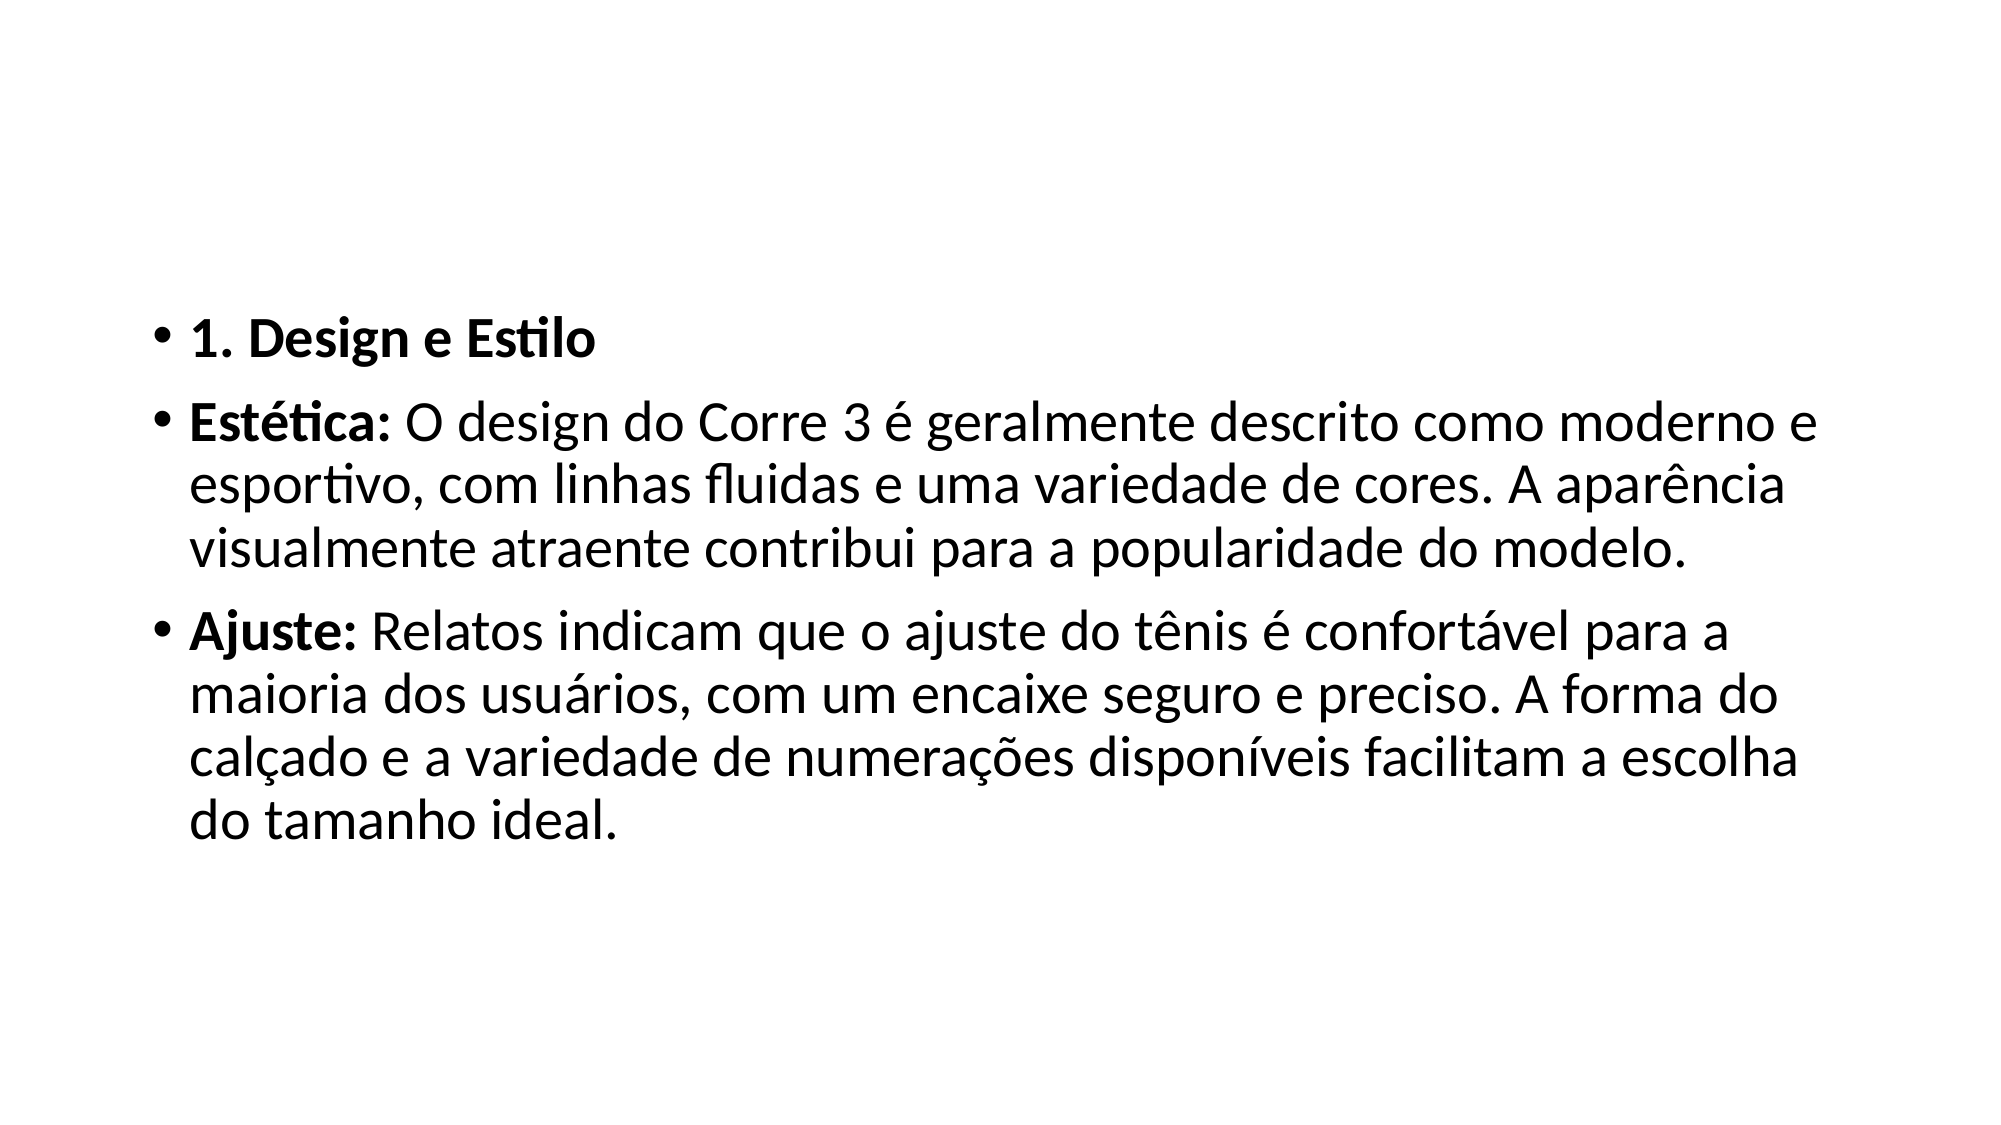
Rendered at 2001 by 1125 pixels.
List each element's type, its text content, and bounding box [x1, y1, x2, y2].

list 1. Design e Estilo Estética: O design do Corre 3 é geralmente descrito como moderno e esportivo, com linhas fluidas e uma variedade de cores. A aparência visualmente atraente contribui para a popularidade do modelo. Ajuste: Relatos indicam que o ajuste do tênis é confortável para a maioria dos usuários, com um encaixe seguro e preciso. A forma do calçado e a variedade de numerações disponíveis facilitam a escolha do tamanho ideal. [137, 299, 1863, 1014]
